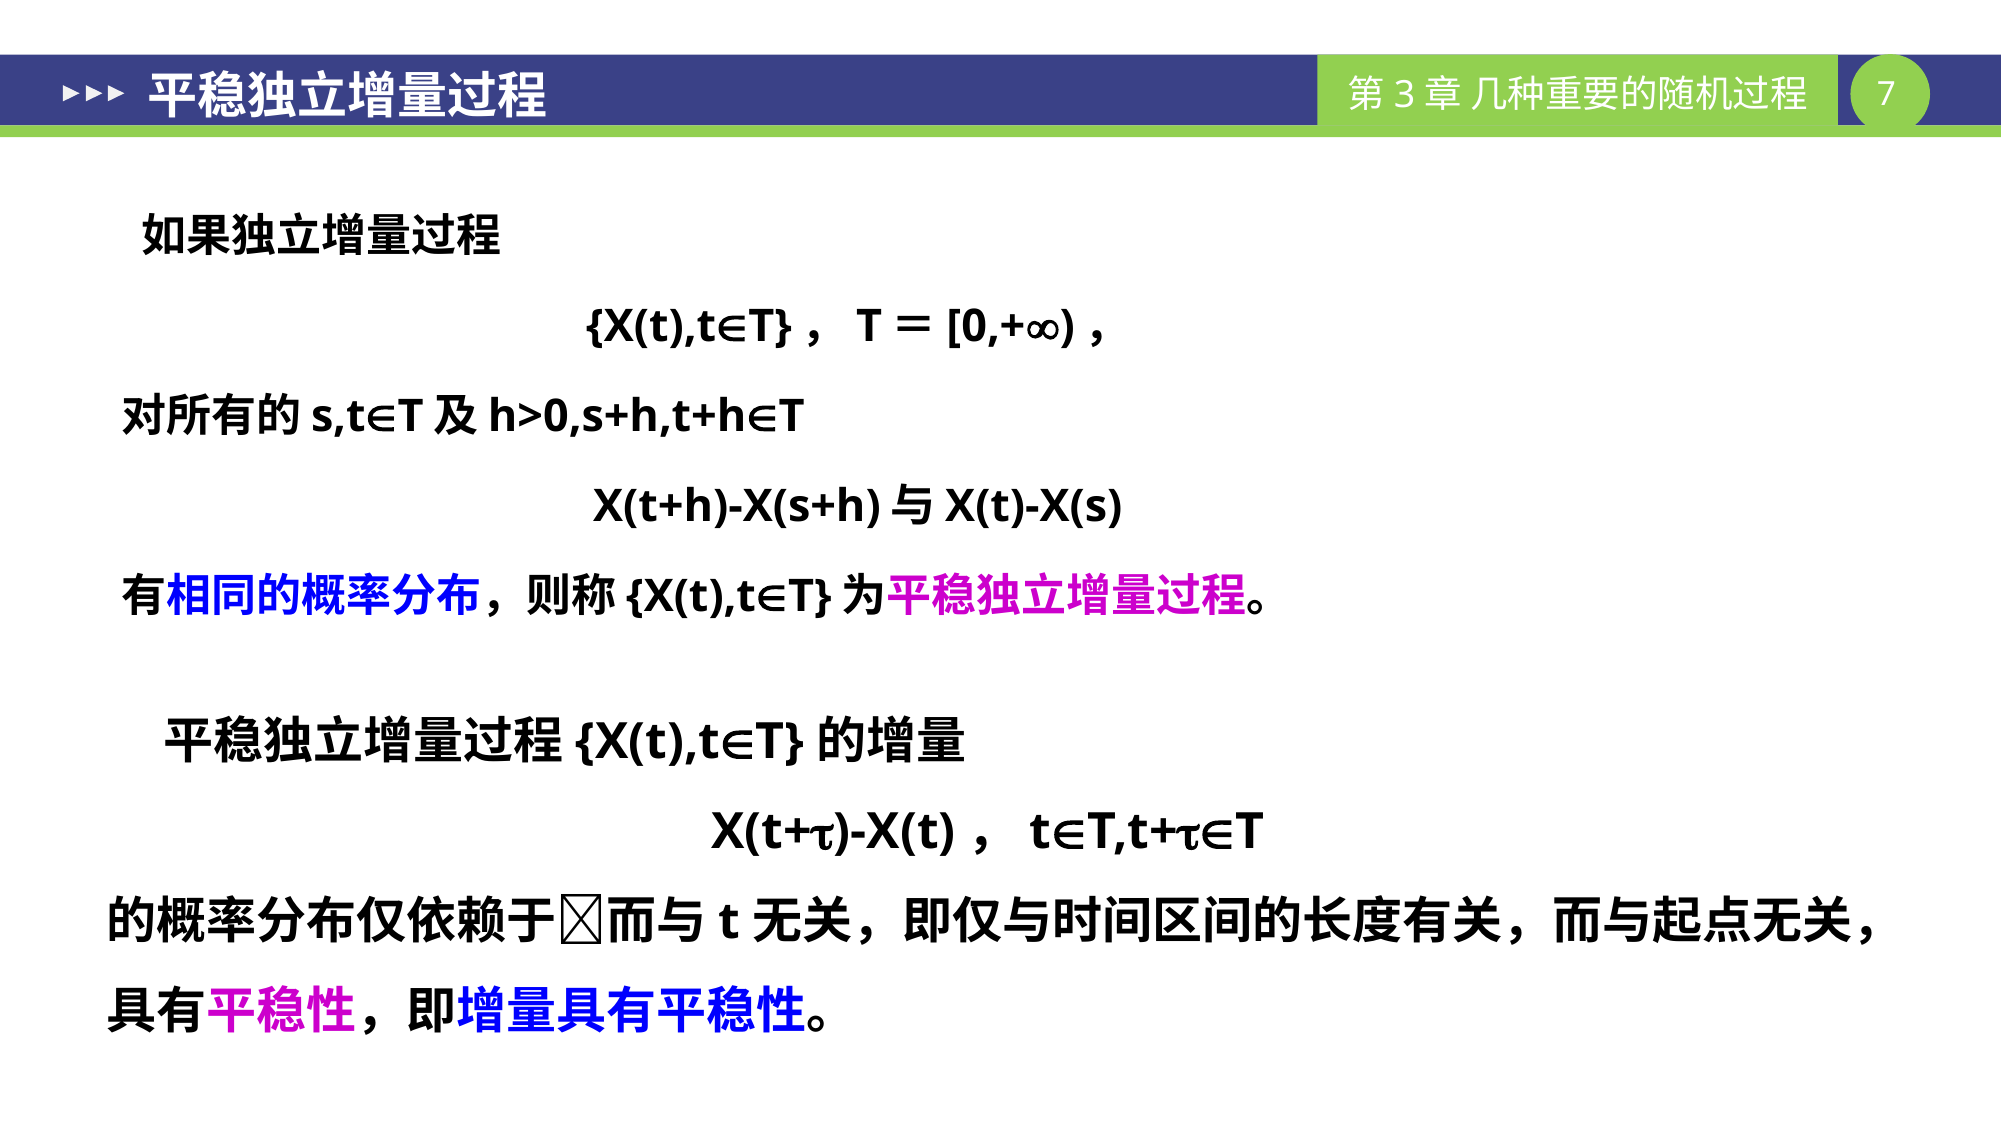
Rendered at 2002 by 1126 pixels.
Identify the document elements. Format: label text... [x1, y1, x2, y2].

text_box 平稳独立增量过程{X(t),tT}的增量 X(t+)-X(t)，tT,t+T 的概率分布仅依赖于而与t无关，即仅与时间区间的长度有关，而与起点无关，具有平稳性，即增量具有平稳性。 [100, 672, 1876, 1045]
list 如果独立增量过程 {X(t),tT}，T＝[0,+)， 对所有的s,tT及h>0,s+h,t+hT X(t+h)-X(s+h)与X(t)-X(s) 有相同的概率分布，则称{X(t),tT}为平稳独立增量过程。 [33, 169, 1682, 632]
title 平稳独立增量过程 [127, 57, 1003, 129]
